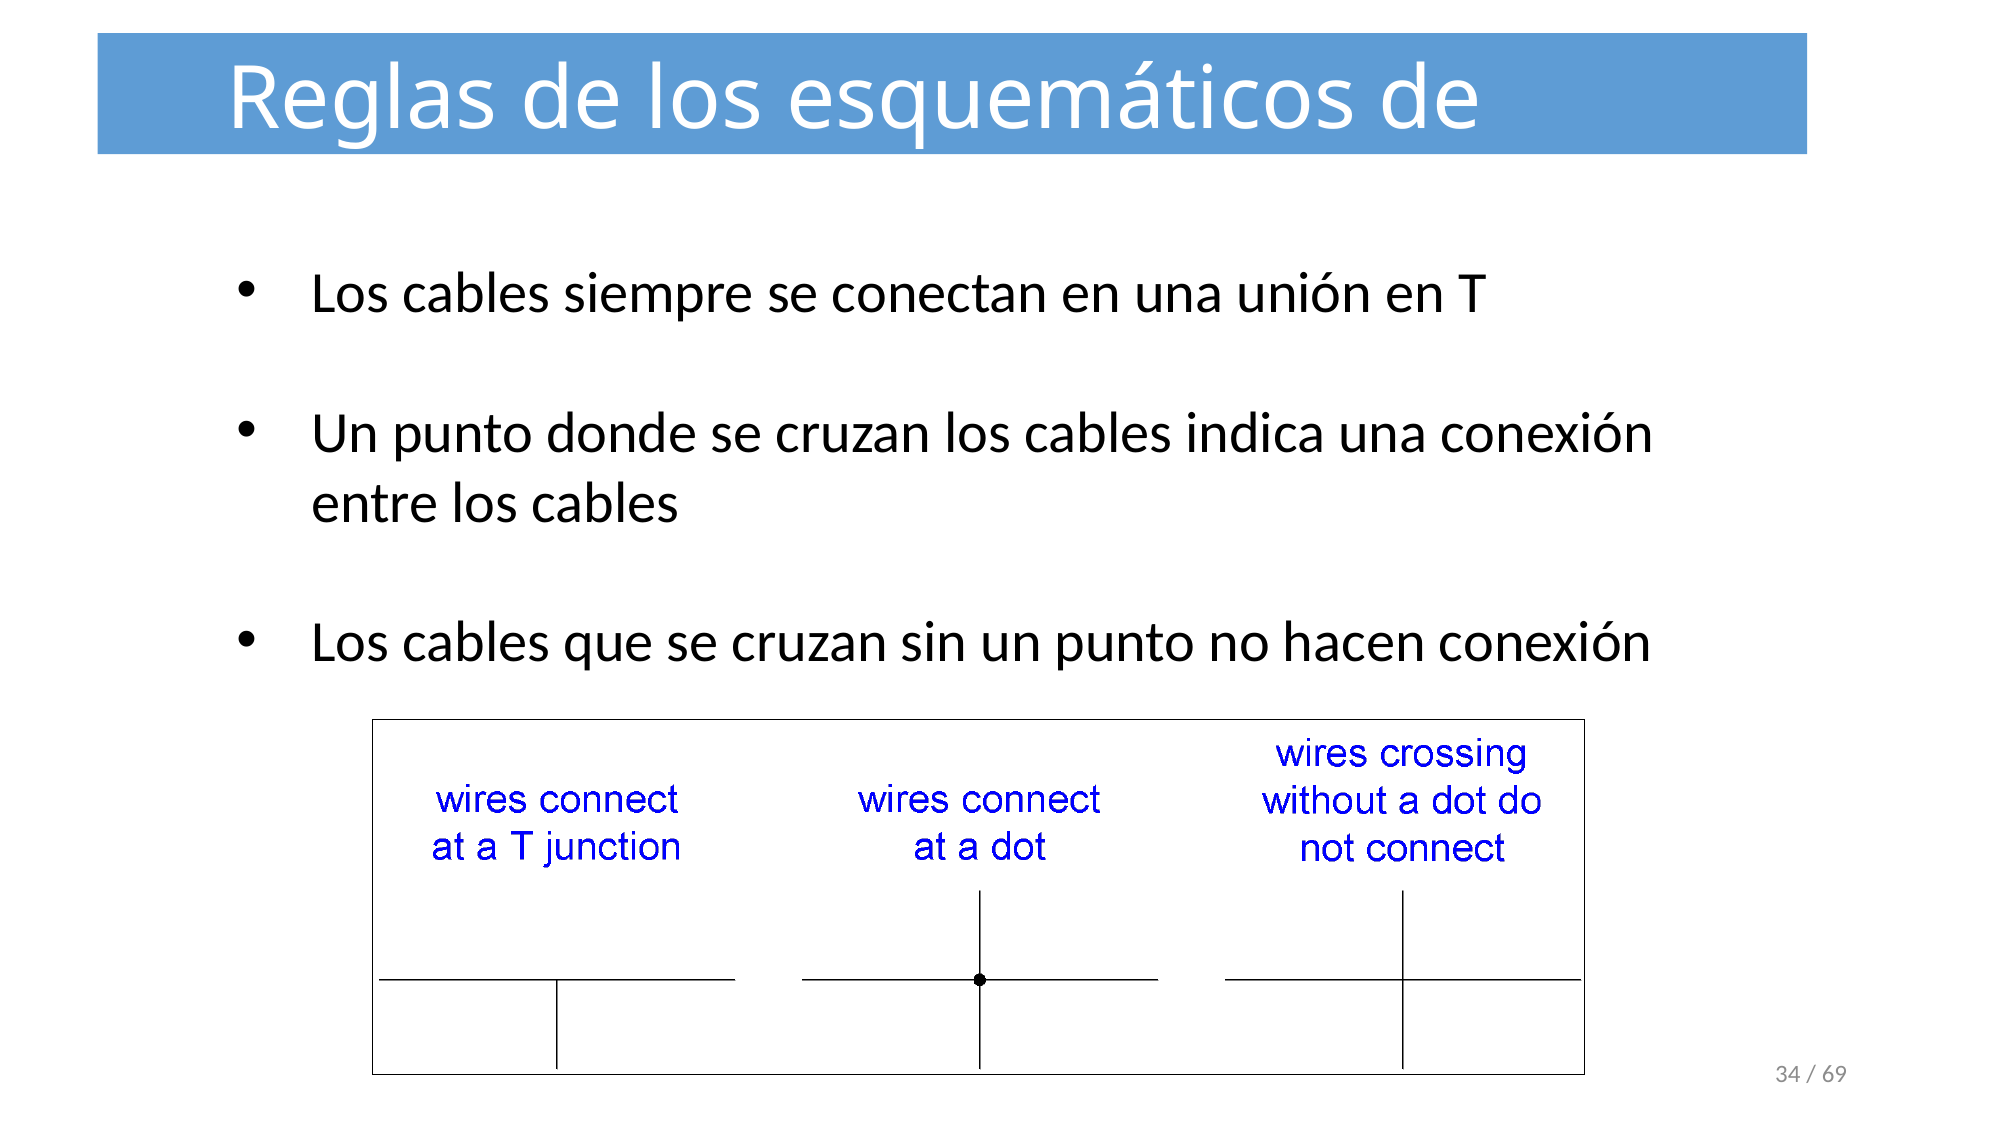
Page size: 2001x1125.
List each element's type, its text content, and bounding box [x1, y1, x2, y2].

slide_number ‹#› / 69 [1412, 1042, 1863, 1103]
text_box Los cables siempre se conectan en una unión en T Un punto donde se cruzan los cables indica una conexión entre los cables Los cables que se cruzan sin un punto no hacen conexión [221, 246, 1693, 686]
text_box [371, 718, 1585, 1076]
text_box Reglas de los esquemáticos de circuitos [97, 33, 1808, 155]
